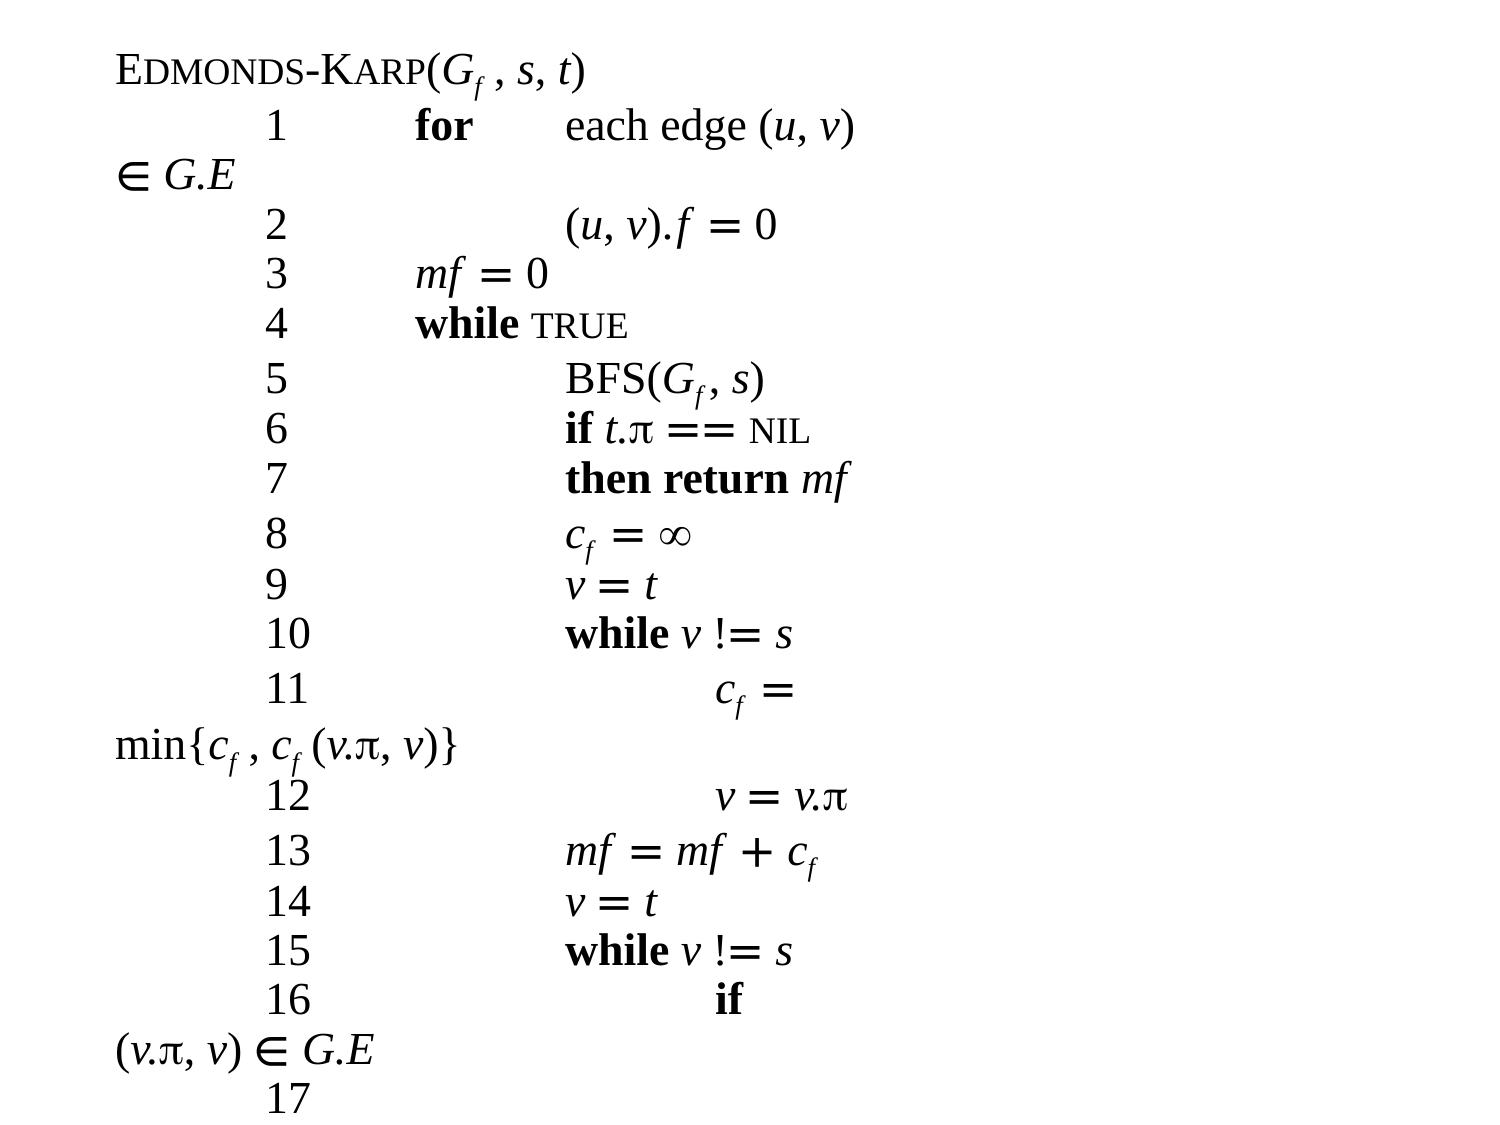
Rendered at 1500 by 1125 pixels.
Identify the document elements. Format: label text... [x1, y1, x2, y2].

list EDMONDS-KARP(Gf, s, t) 1 for each edge (u, v) ∈ G.E 2 (u, v).f = 0 3 mf = 0 4 while TRUE 5 BFS(Gf , s) 6 if t. == NIL 7 then return mf 8 cf =  9 v = t 10 while v != s 11 cf = min{cf, cf(v., v)} 12 v = v. 13 mf = mf + cf 14 v = t 15 while v != s 16 if (v., v) ∈ G.E 17 (v., v).f = (v., v).f + cf 18 else // (v, v.) ∈ G.E 19 (v, v.).f = (v, v.).f − cf 20 v = v. [100, 30, 898, 1095]
